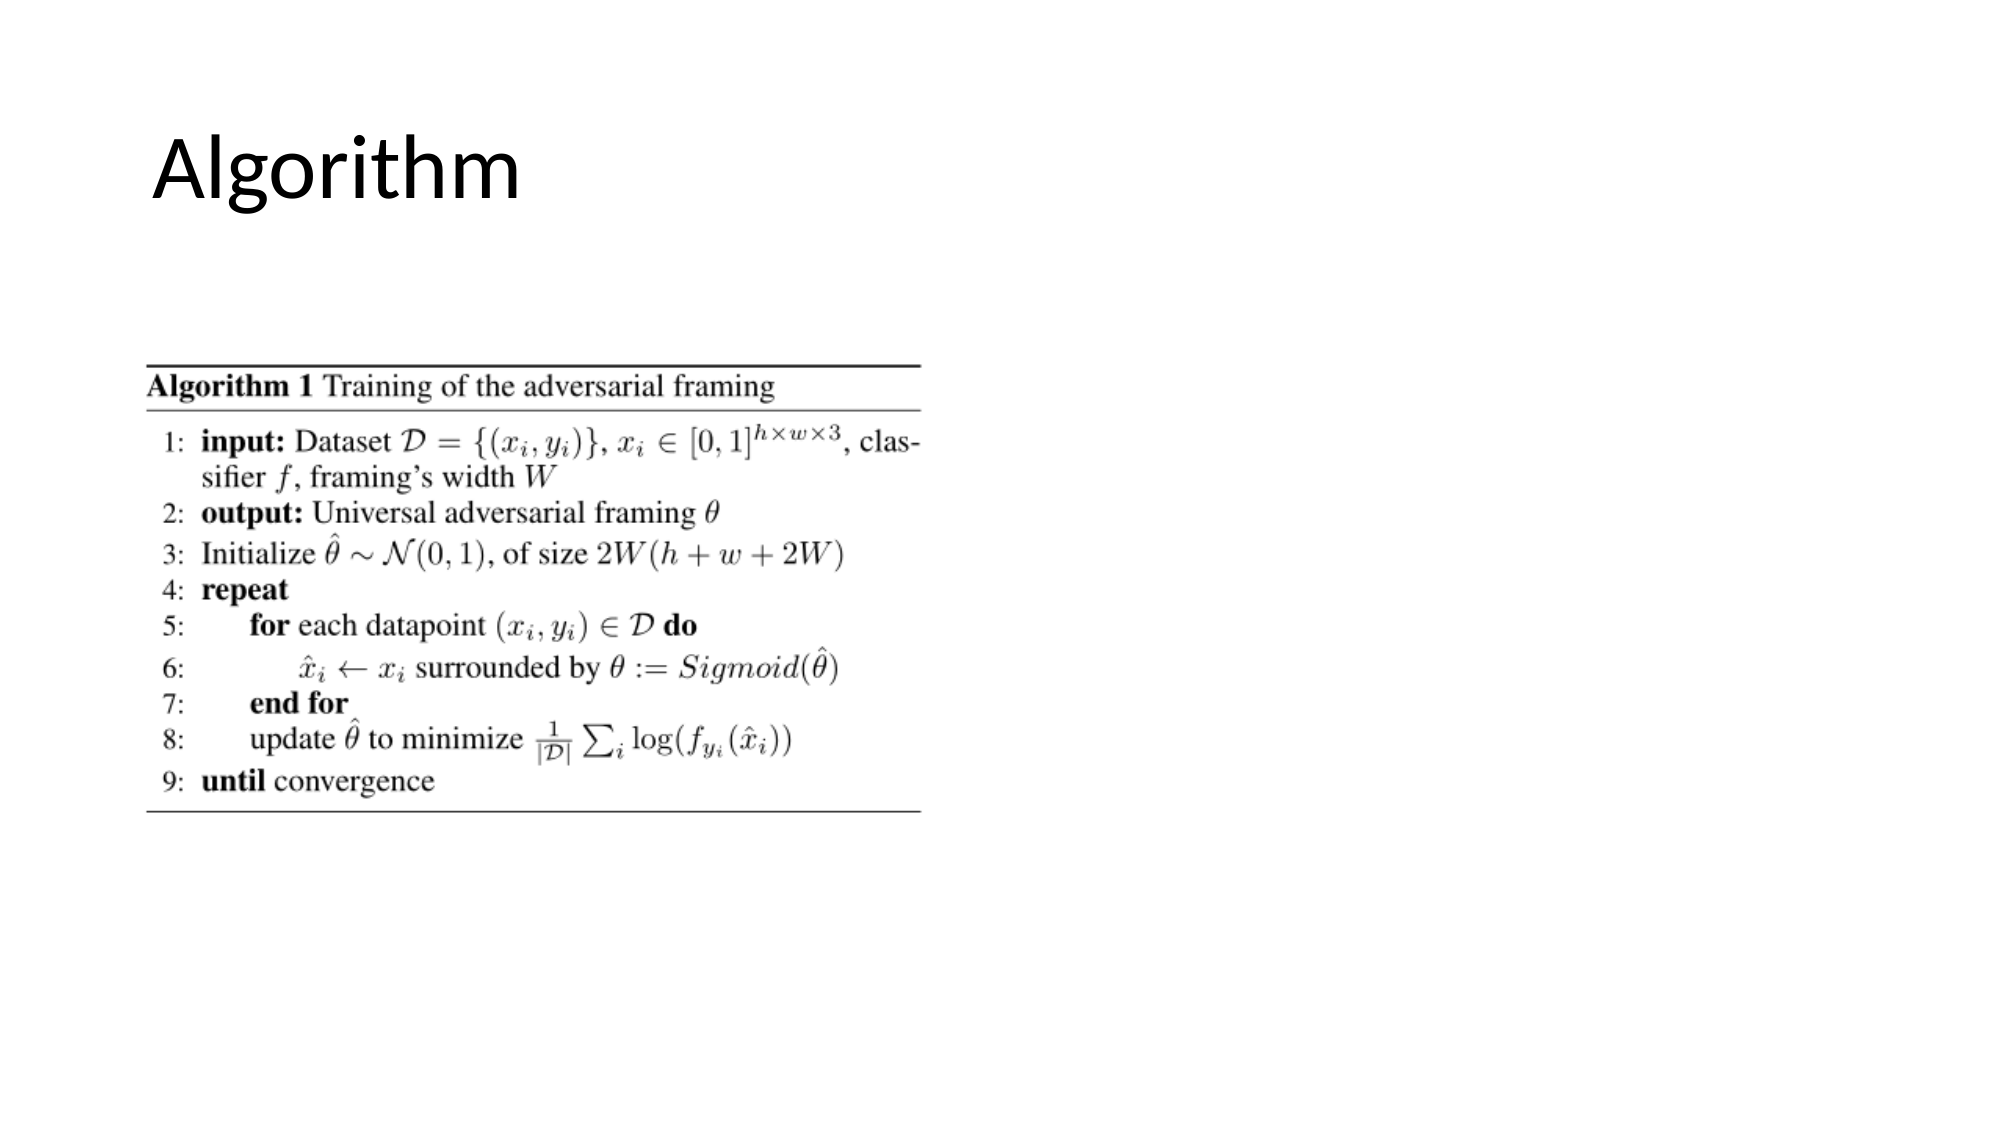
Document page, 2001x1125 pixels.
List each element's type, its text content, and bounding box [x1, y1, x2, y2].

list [128, 346, 933, 830]
title Algorithm [137, 59, 1863, 278]
